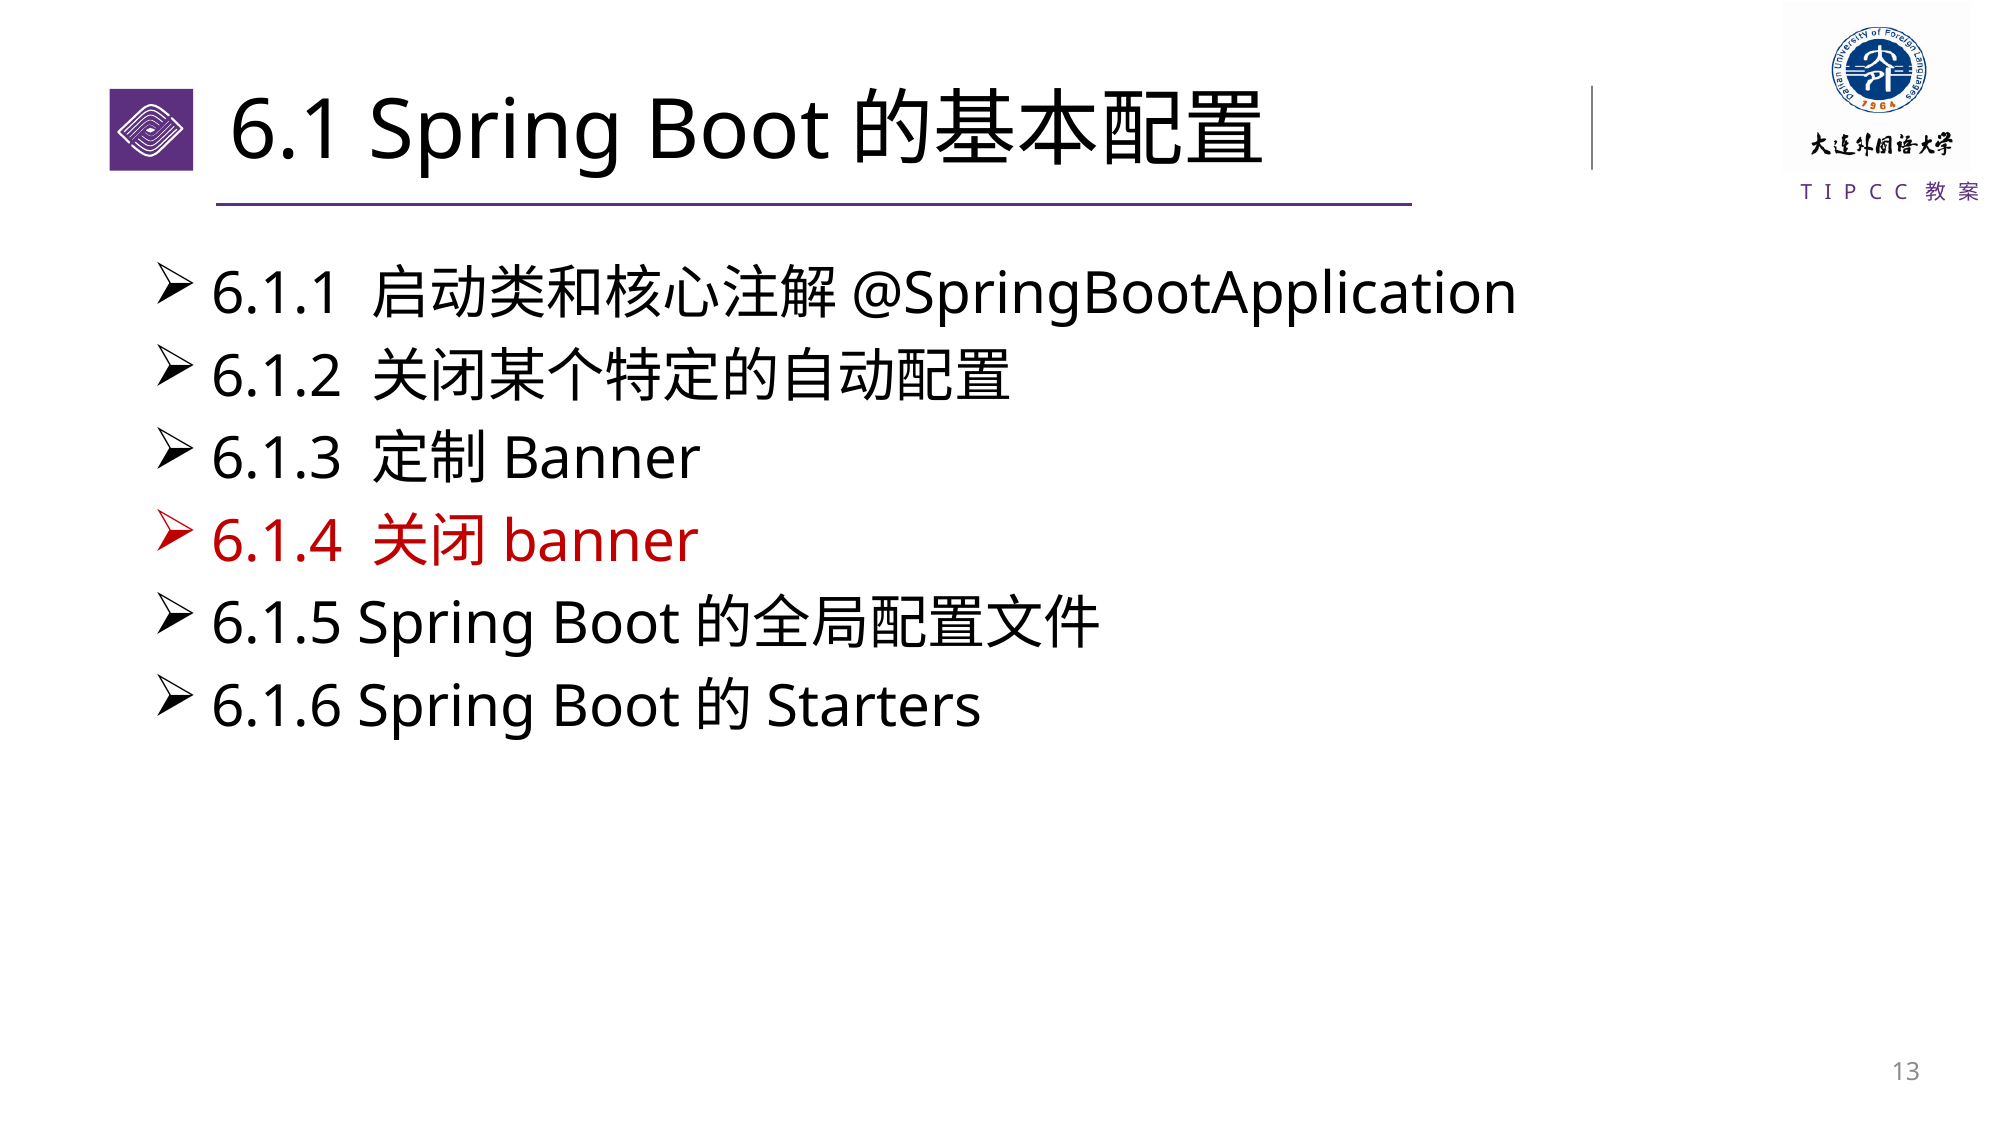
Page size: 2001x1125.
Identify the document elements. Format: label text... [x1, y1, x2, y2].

picture [1782, 2, 1971, 172]
slide_number 12 [1485, 1042, 1936, 1103]
list 6.1.1 启动类和核心注解@SpringBootApplication 6.1.2 关闭某个特定的自动配置 6.1.3 定制Banner 6.1.4 关闭banner 6.1.5 Spring Boot的全局配置文件 6.1.6 Spring Boot的Starters [137, 247, 1863, 1001]
title 6.1 Spring Boot的基本配置 [214, 59, 1564, 205]
